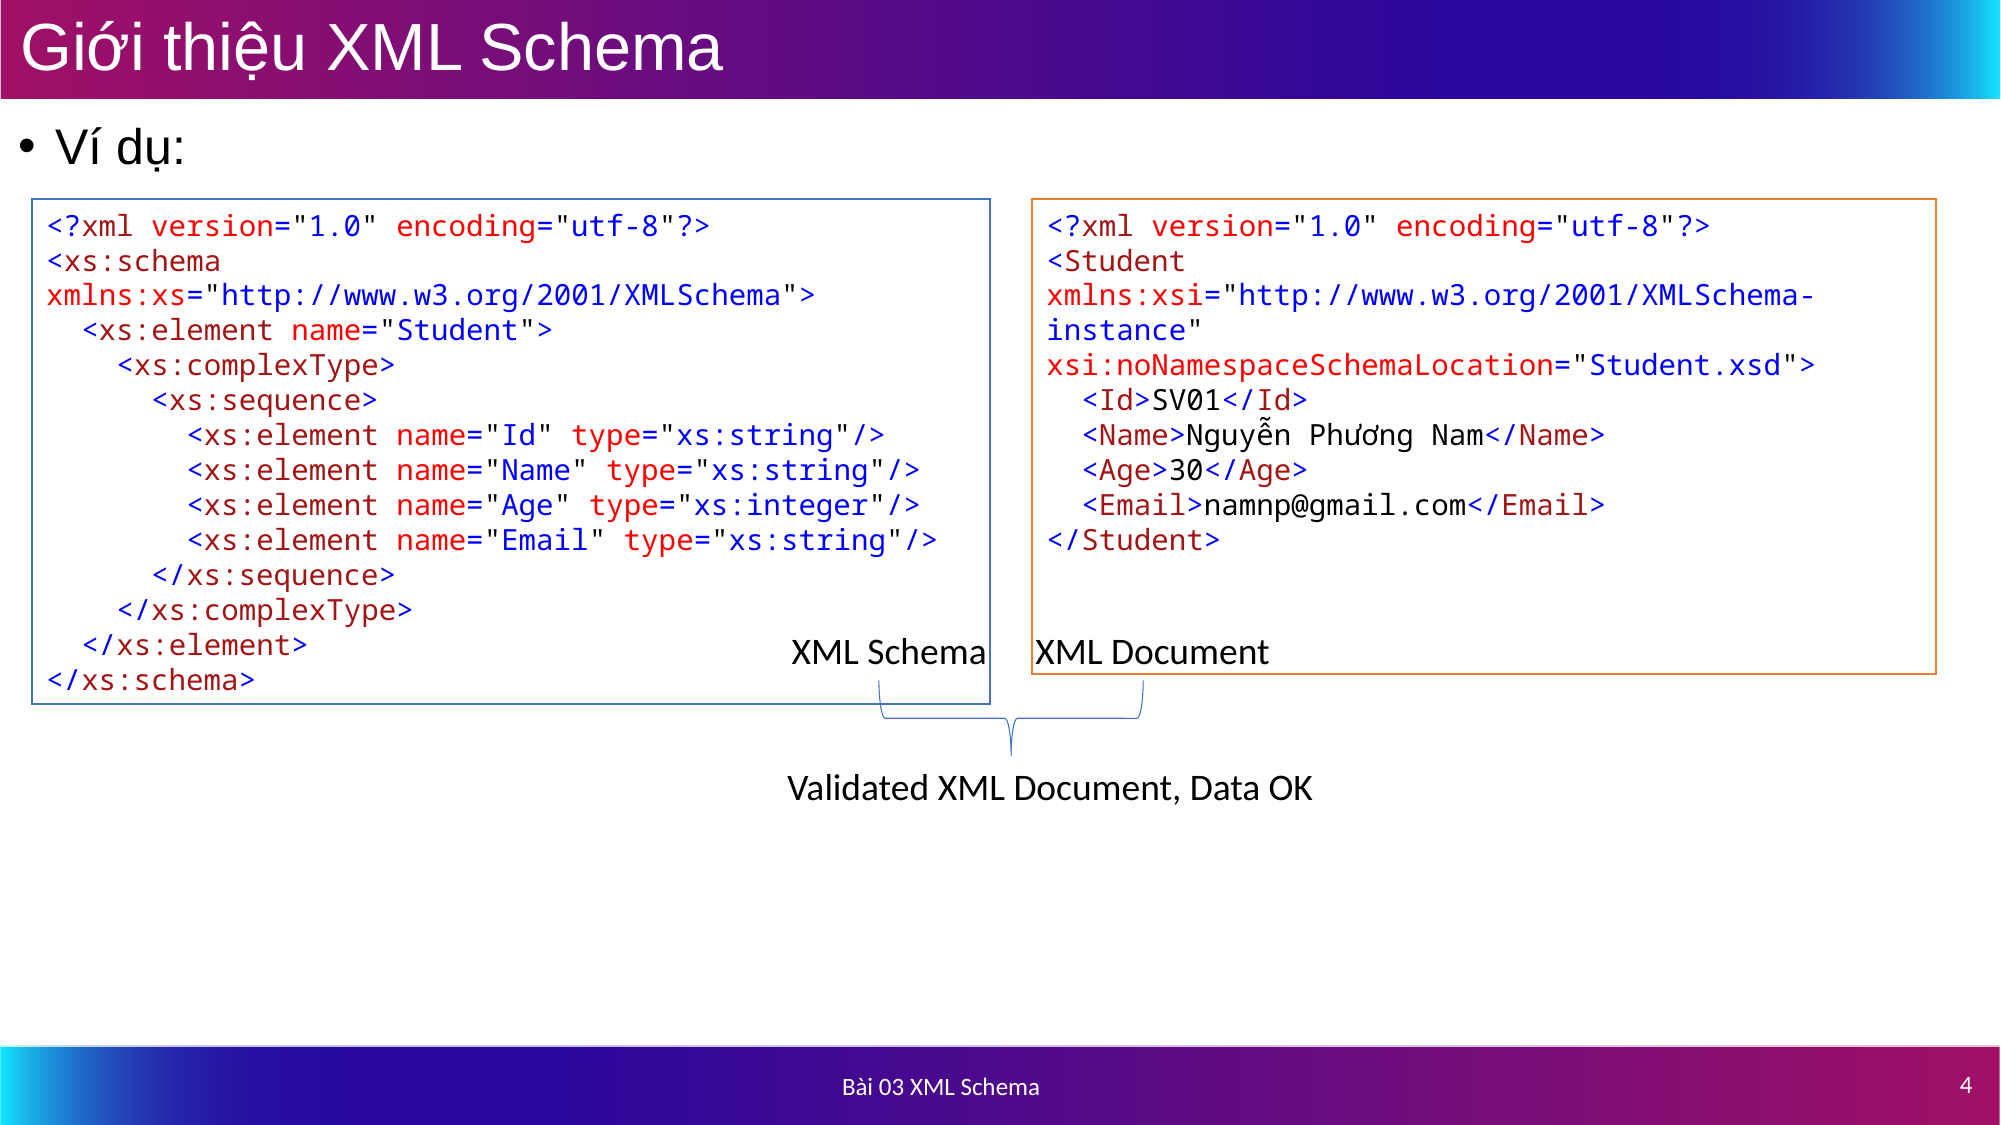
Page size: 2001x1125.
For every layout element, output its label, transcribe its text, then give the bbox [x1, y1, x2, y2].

list Ví dụ: [3, 113, 1988, 1014]
text_box [878, 680, 1144, 755]
text_box <?xml version="1.0" encoding="utf-8"?> <Student xmlns:xsi="http://www.w3.org/2001/XMLSchema-instance" xsi:noNamespaceSchemaLocation="Student.xsd"> <Id>SV01</Id> <Name>Nguyễn Phương Nam</Name> <Age>30</Age> <Email>namnp@gmail.com</Email> </Student> [1031, 198, 1937, 675]
text_box XML Document [1020, 619, 1285, 680]
text_box Validated XML Document, Data OK [772, 755, 1329, 816]
picture [0, 1045, 2000, 1125]
footer Bài 03 XML Schema [17, 1055, 1865, 1116]
text_box XML Schema [776, 619, 1002, 680]
text_box <?xml version="1.0" encoding="utf-8"?> <xs:schema xmlns:xs="http://www.w3.org/2001/XMLSchema"> <xs:element name="Student"> <xs:complexType> <xs:sequence> <xs:element name="Id" type="xs:string"/> <xs:element name="Name" type="xs:string"/> <xs:element name="Age" type="xs:integer"/> <xs:element name="Email" type="xs:string"/> </xs:sequence> </xs:complexType> </xs:element> </xs:schema> [31, 198, 991, 705]
slide_number 4 [1877, 1053, 1988, 1114]
picture [0, 0, 2001, 99]
title Giới thiệu XML Schema [4, 5, 1990, 93]
